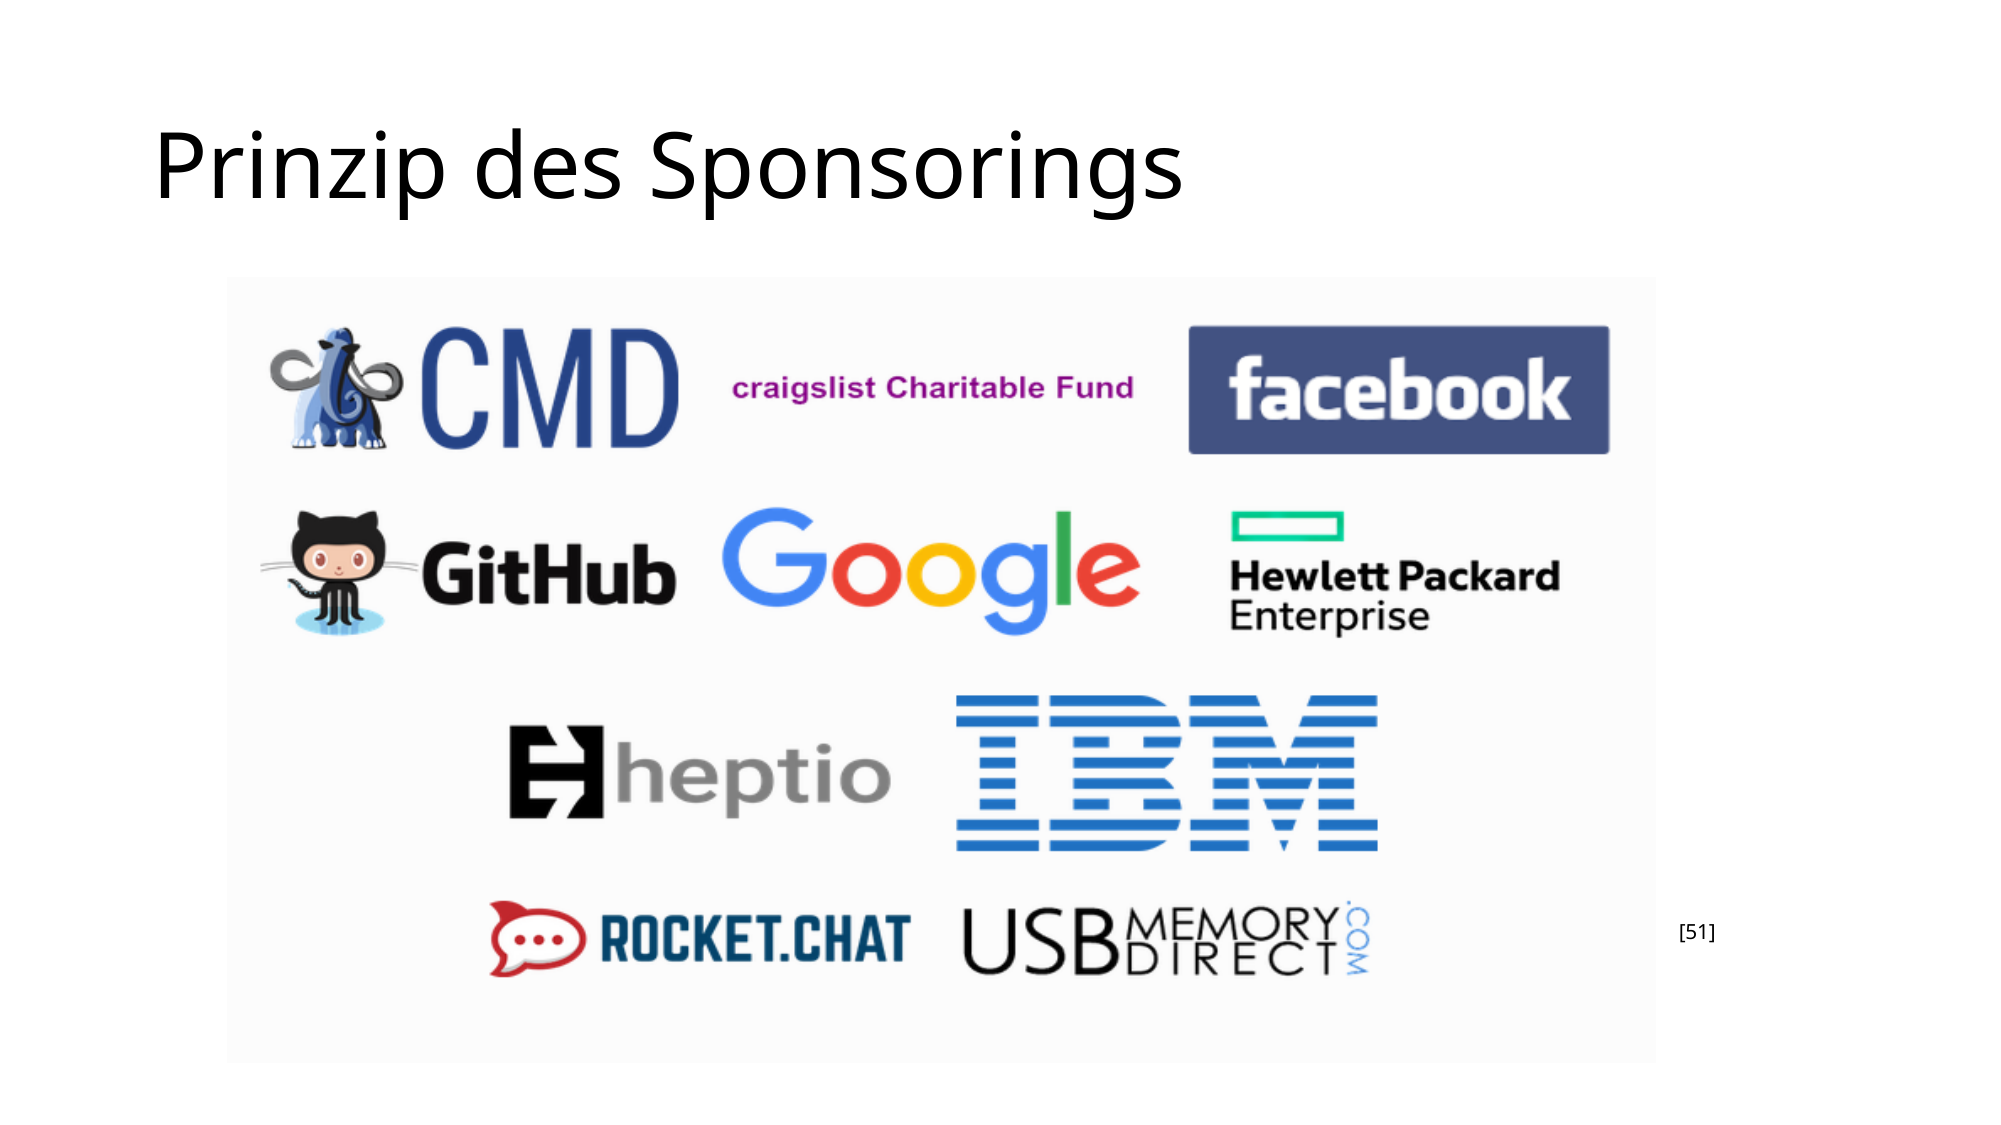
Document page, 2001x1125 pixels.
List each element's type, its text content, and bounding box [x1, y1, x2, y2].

title Prinzip des Sponsorings [137, 59, 1863, 278]
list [227, 277, 1656, 1063]
text_box [51] [1664, 914, 1759, 948]
